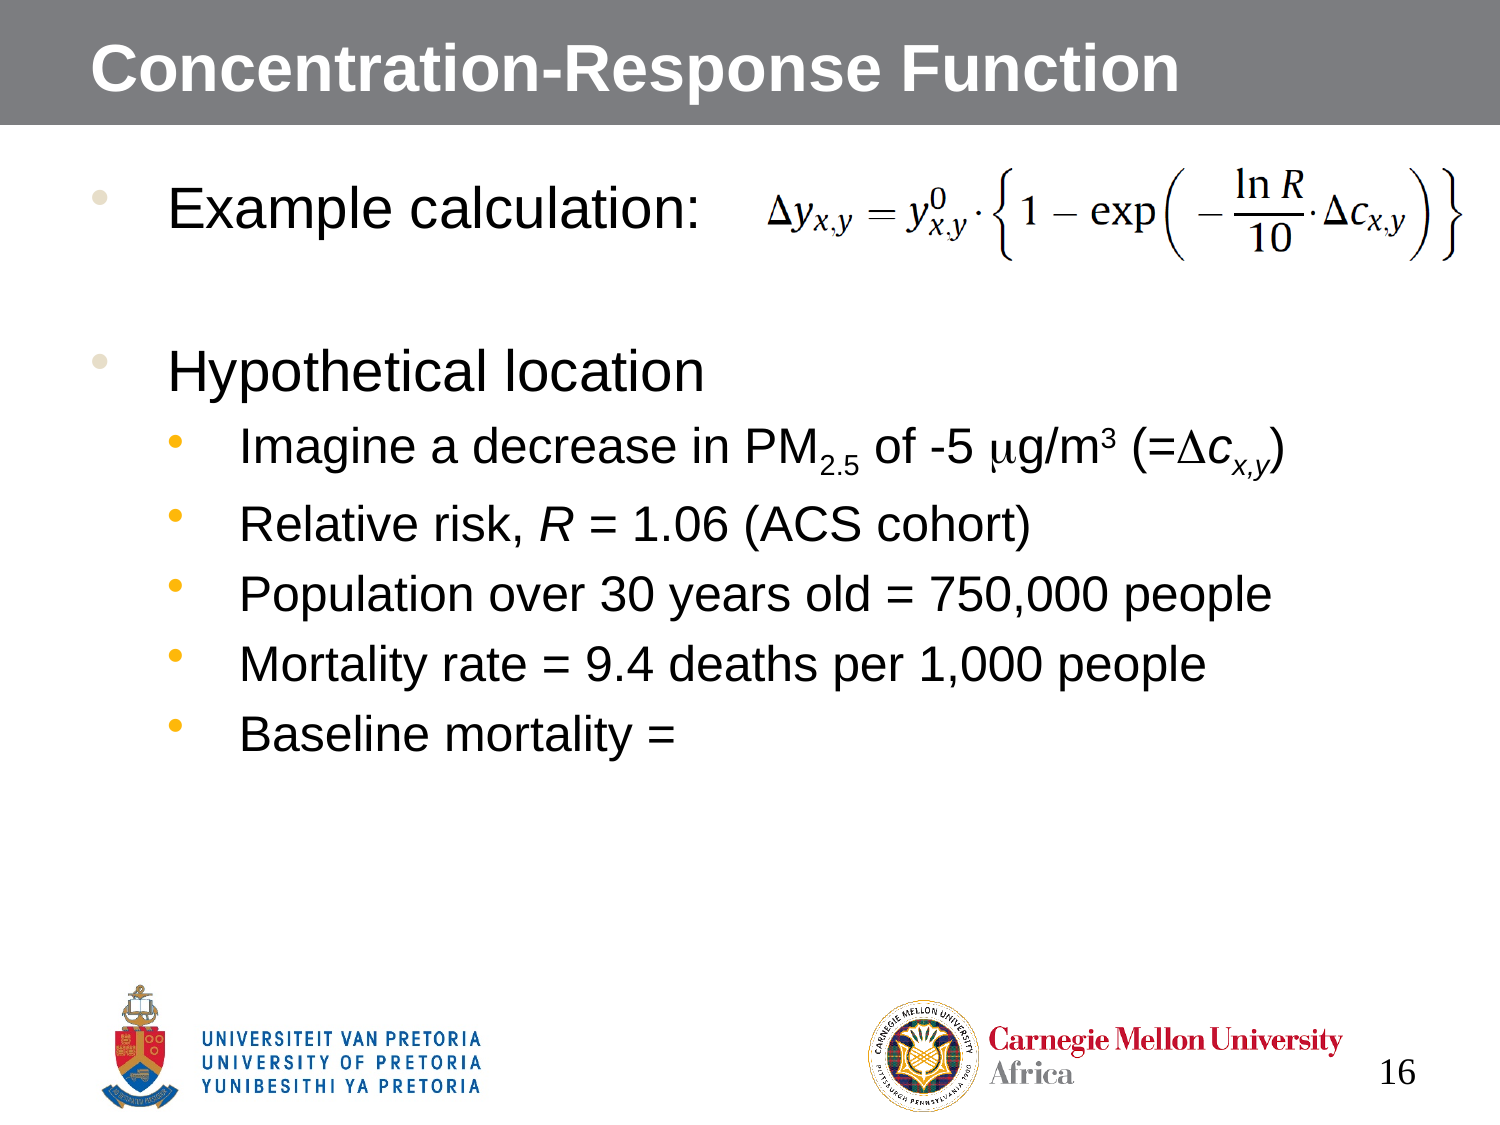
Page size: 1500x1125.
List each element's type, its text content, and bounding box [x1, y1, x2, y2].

picture [868, 1000, 979, 1112]
title Concentration-Response Function [75, 12, 1425, 113]
picture [749, 141, 1481, 291]
picture [989, 1026, 1343, 1084]
picture [92, 980, 495, 1112]
